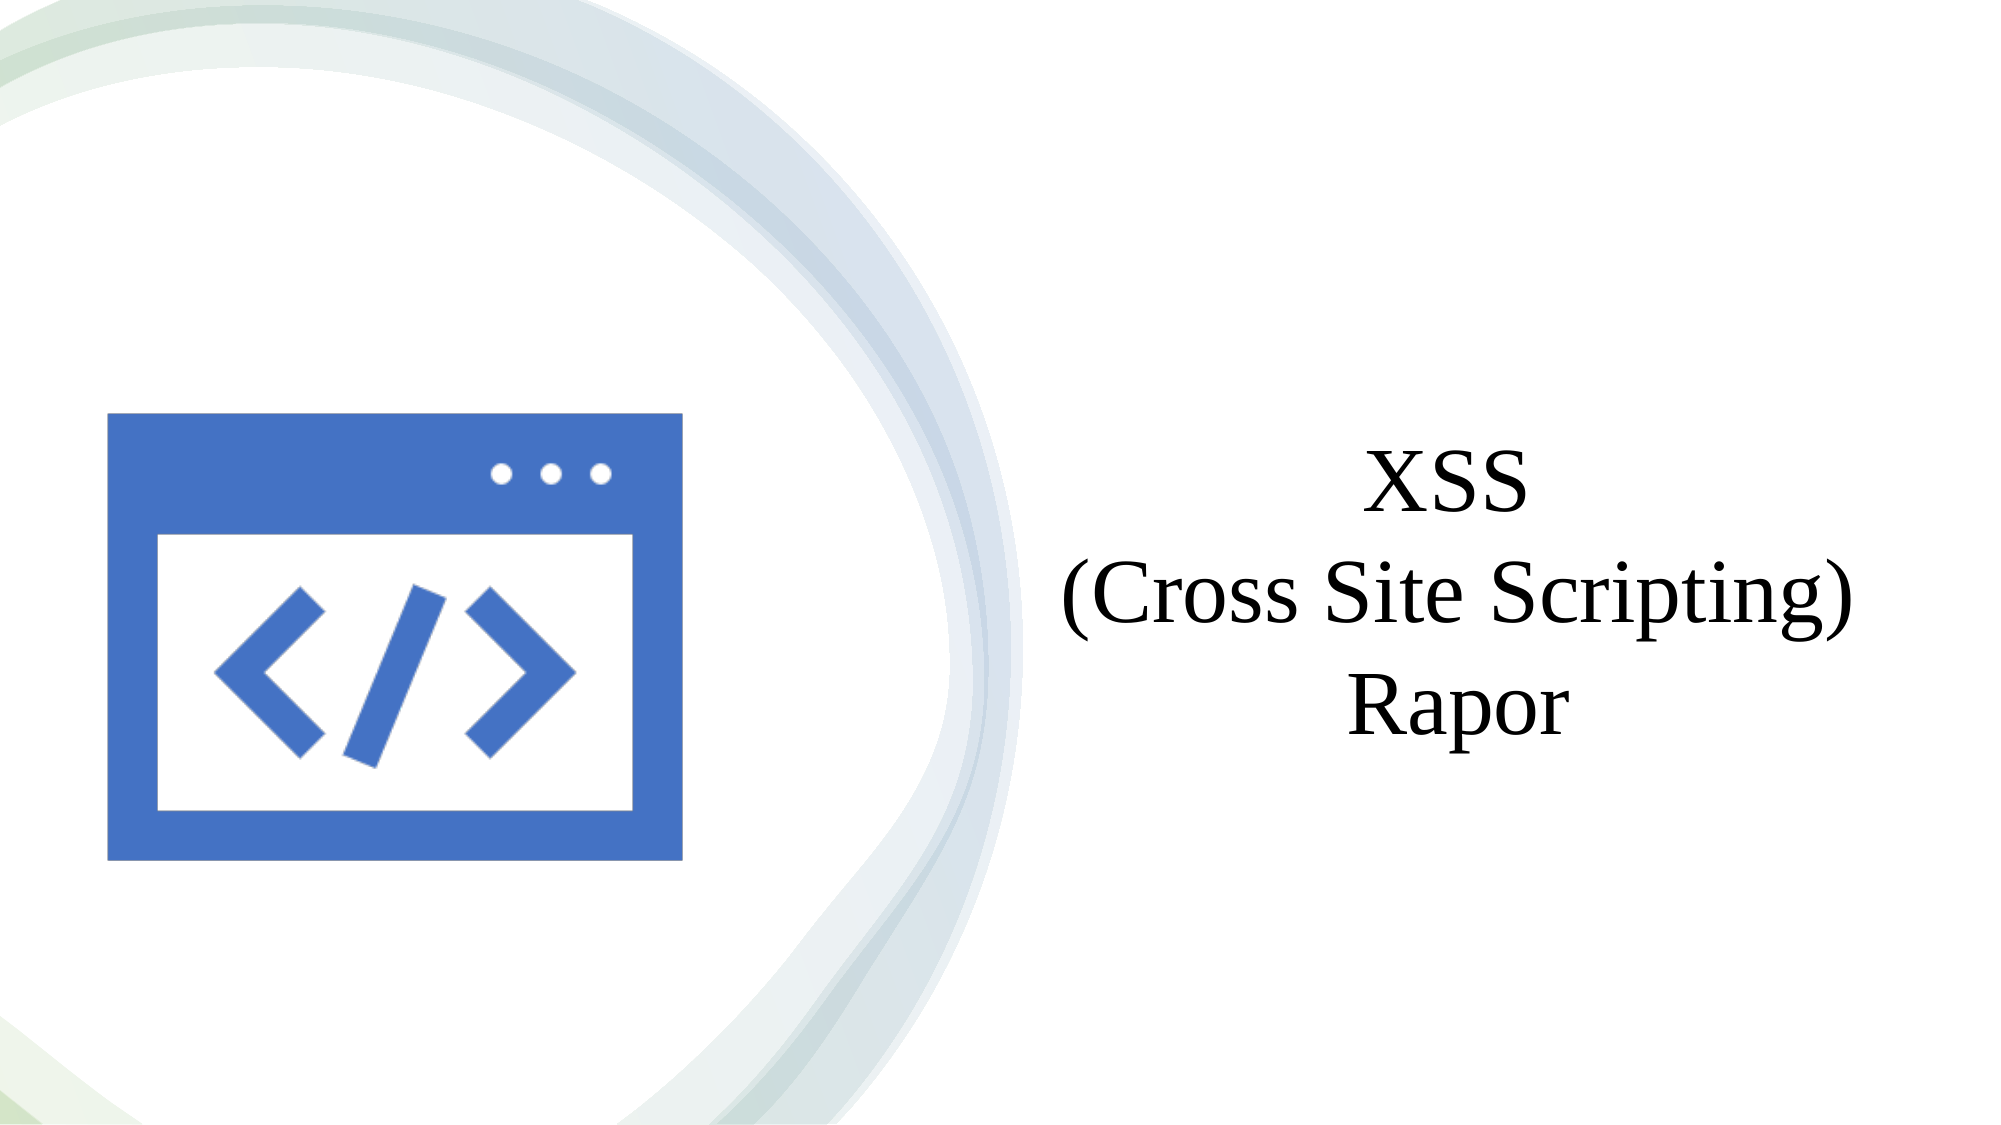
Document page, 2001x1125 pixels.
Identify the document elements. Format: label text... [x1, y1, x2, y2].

text_box XSS (Cross Site Scripting) Rapor [1023, 424, 1945, 638]
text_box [0, 0, 1023, 1125]
text_box [1023, 0, 2000, 1125]
